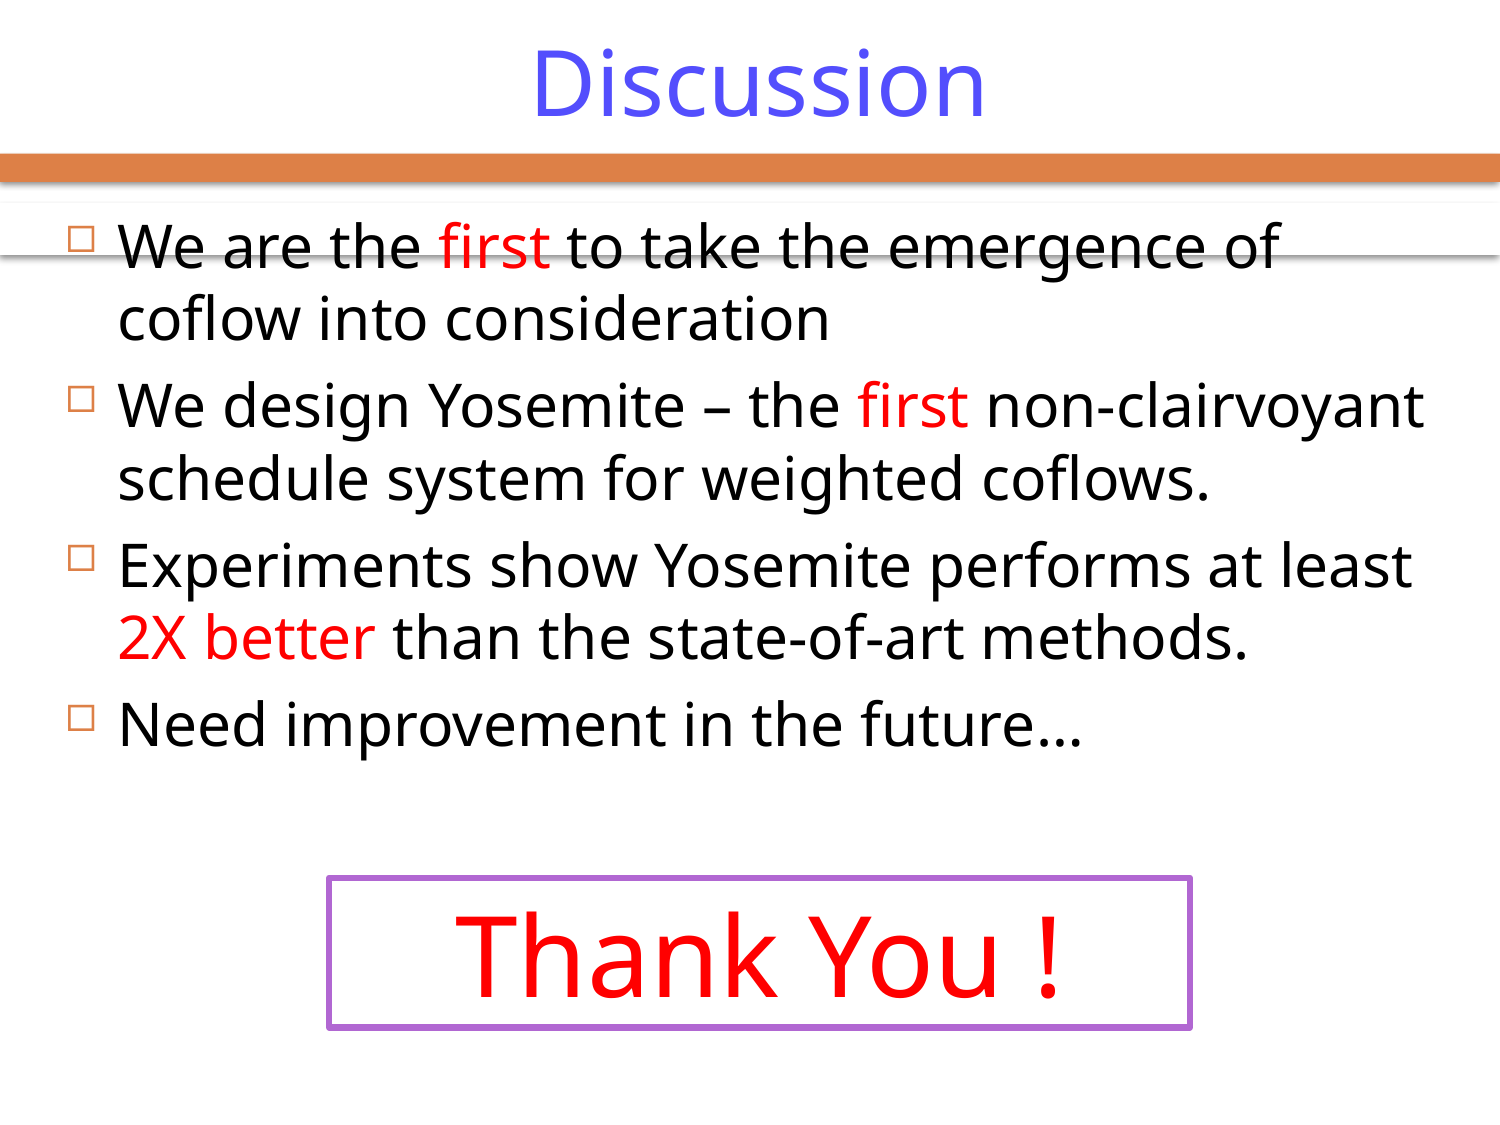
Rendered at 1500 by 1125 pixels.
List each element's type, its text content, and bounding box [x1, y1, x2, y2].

title Discussion [49, 21, 1470, 138]
list We are the first to take the emergence of coflow into consideration We design Yosemite – the first non-clairvoyant schedule system for weighted coflows. Experiments show Yosemite performs at least 2X better than the state-of-art methods. Need improvement in the future… [49, 200, 1470, 1103]
text_box Thank You ! [329, 877, 1190, 1028]
